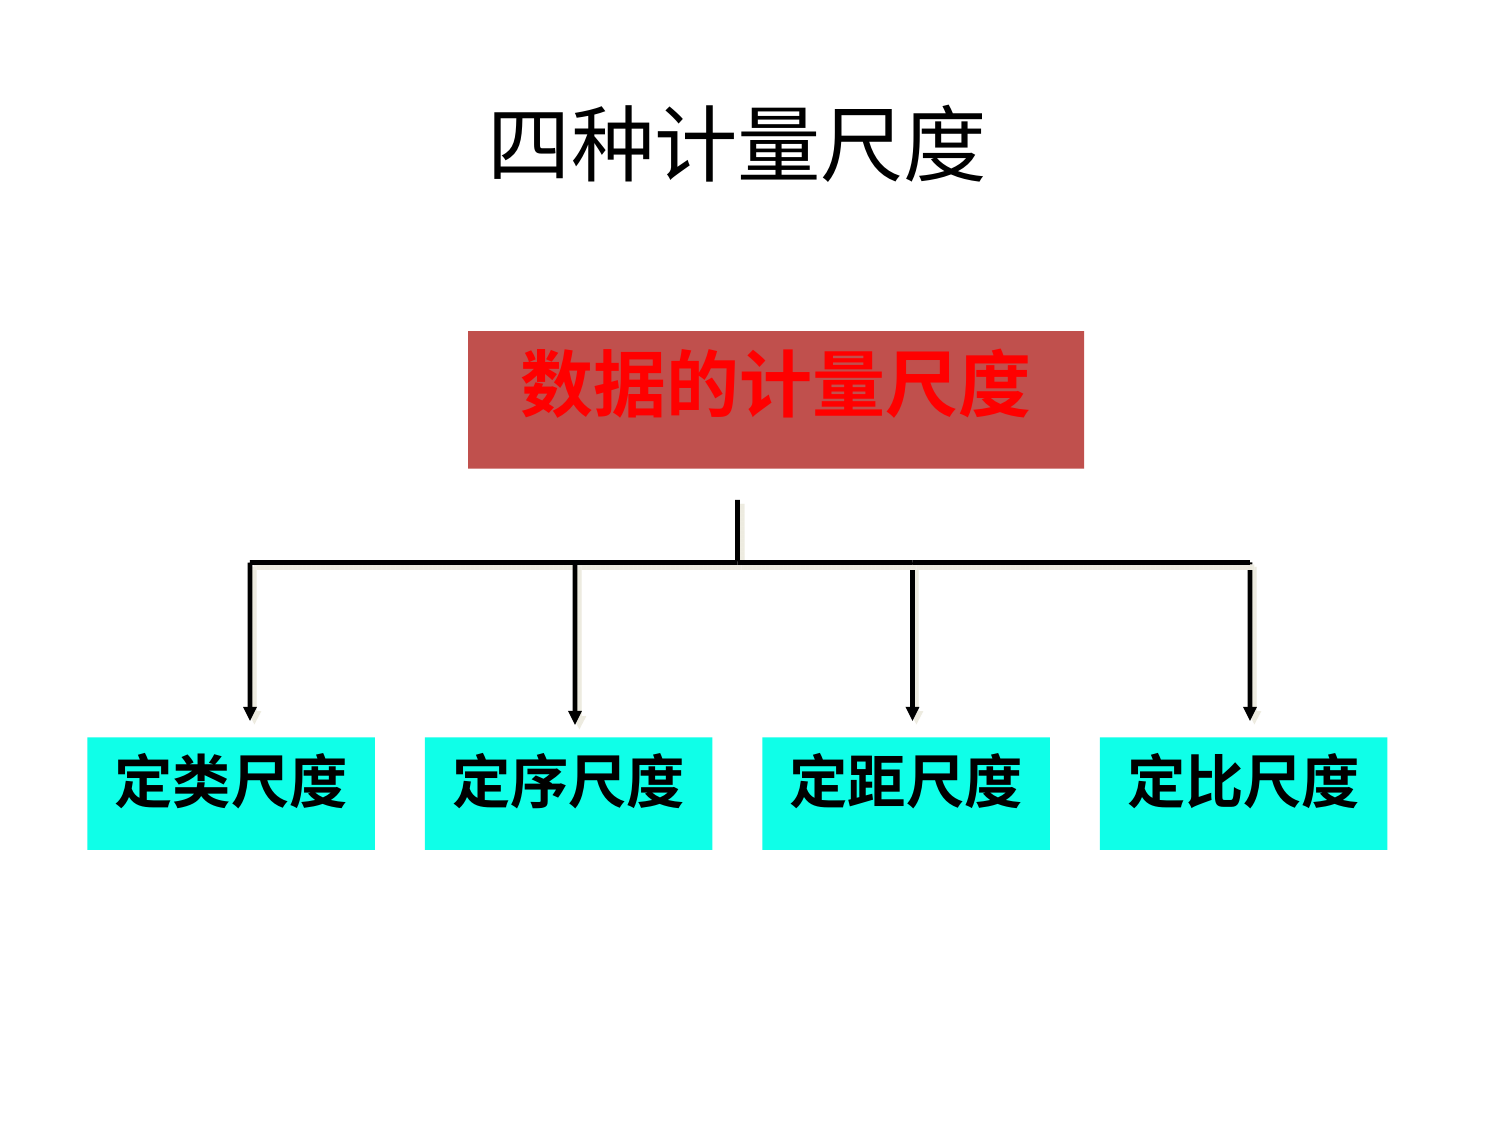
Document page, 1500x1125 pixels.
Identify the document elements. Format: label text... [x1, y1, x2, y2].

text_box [87, 499, 738, 851]
title 四种计量尺度 [156, 50, 1319, 235]
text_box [737, 562, 910, 851]
list 数据的计量尺度 [468, 331, 1085, 469]
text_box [912, 562, 1388, 851]
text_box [424, 562, 713, 851]
